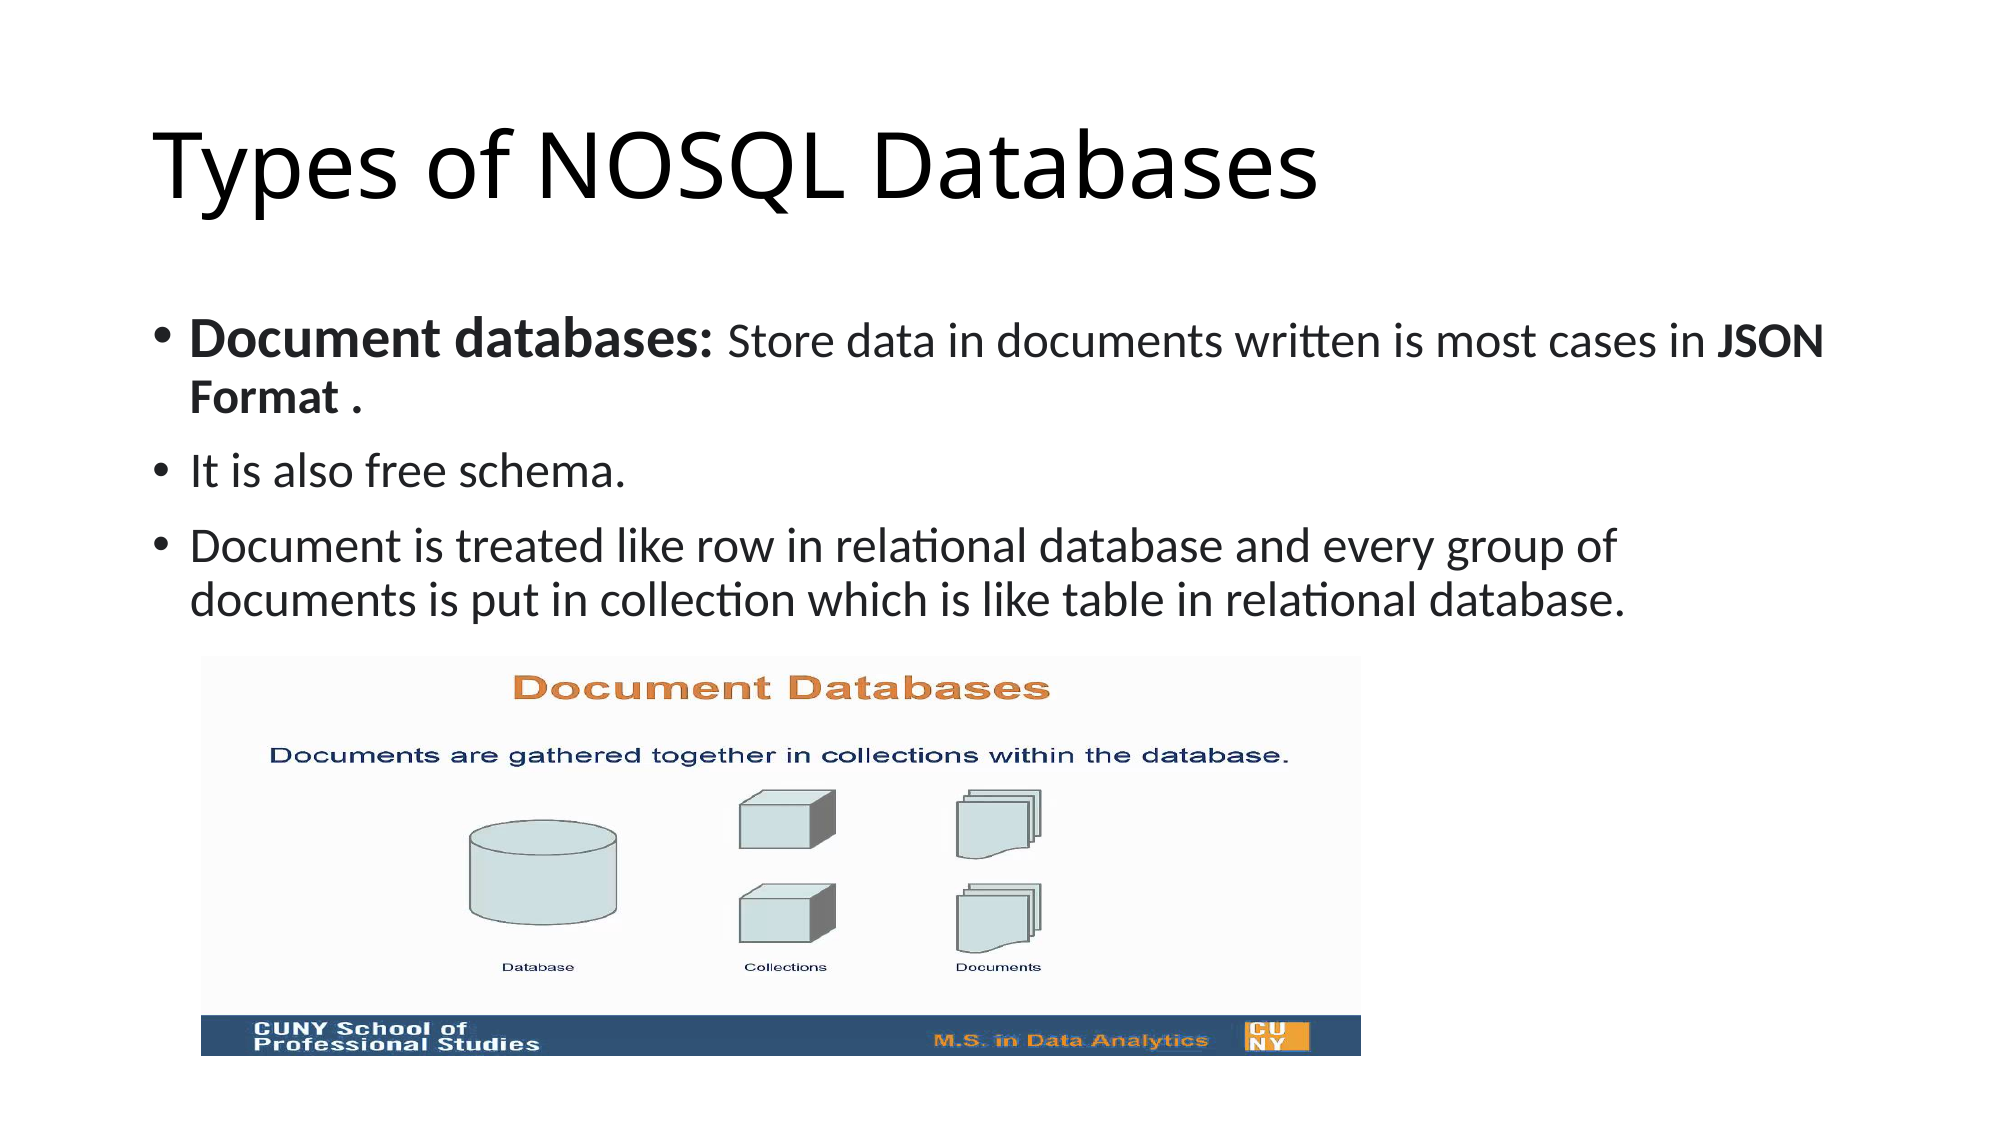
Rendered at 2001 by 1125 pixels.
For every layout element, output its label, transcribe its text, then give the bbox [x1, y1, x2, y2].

title Types of NOSQL Databases [137, 59, 1863, 278]
list Document databases: Store data in documents written is most cases in JSON Format . It is also free schema. Document is treated like row in relational database and every group of documents is put in collection which is like table in relational database. [137, 299, 1863, 1014]
picture [201, 656, 1361, 1056]
